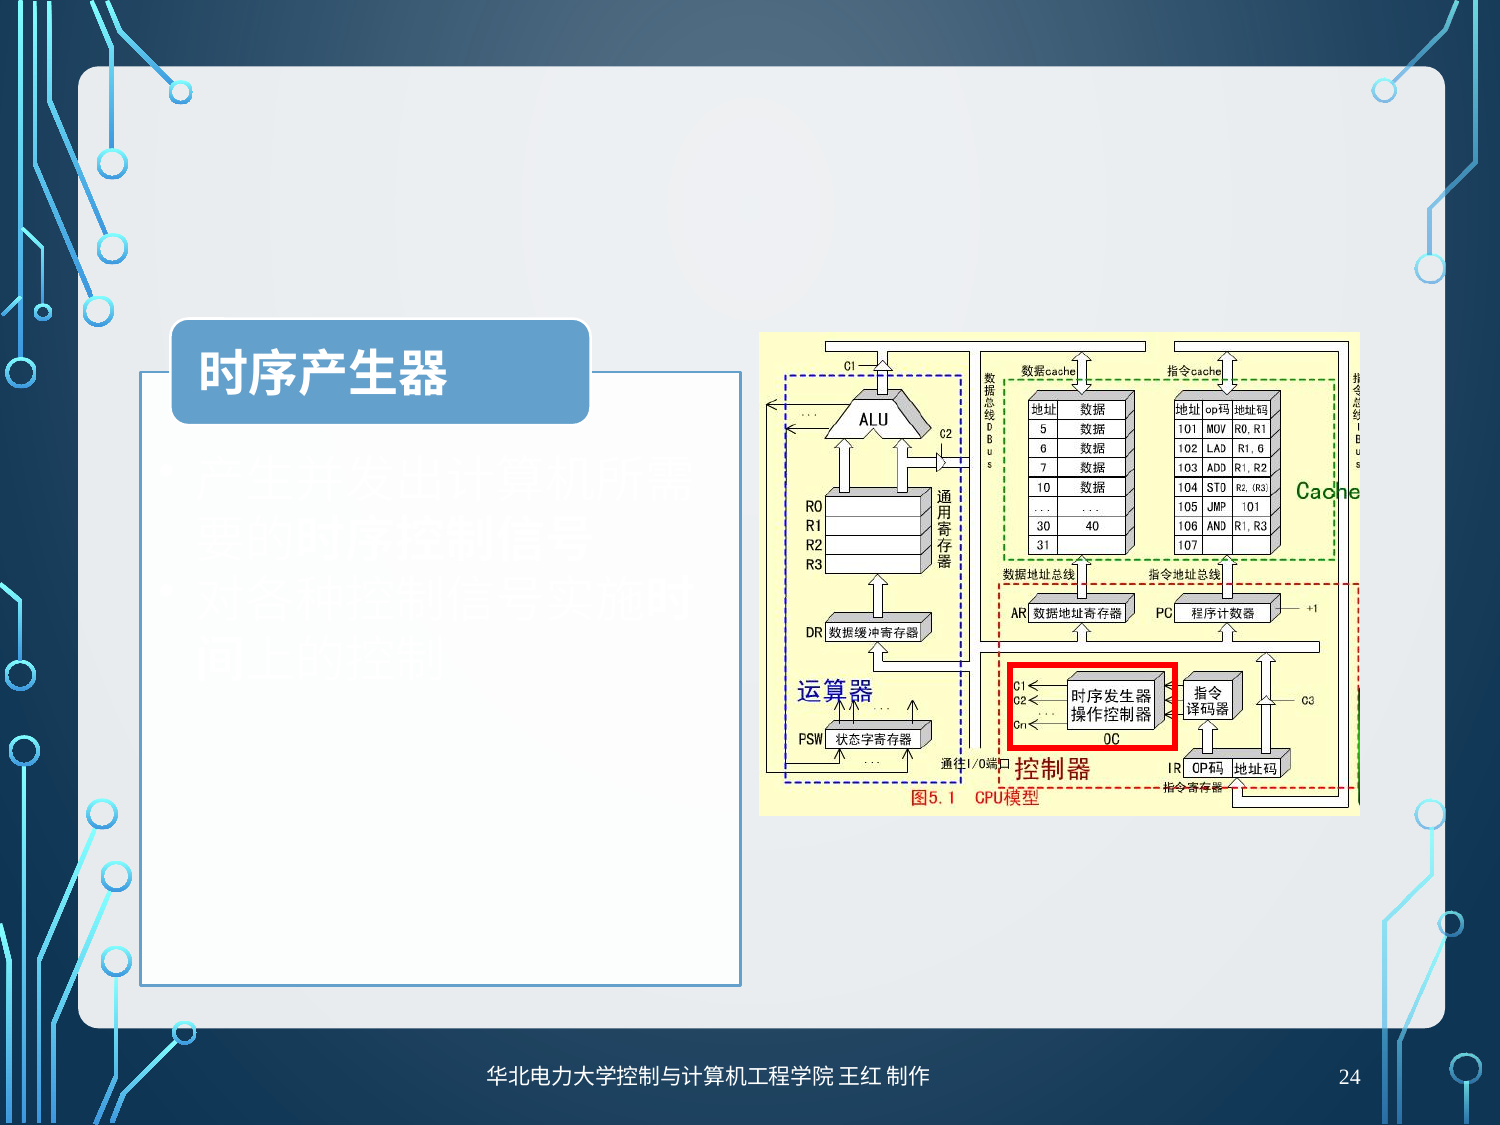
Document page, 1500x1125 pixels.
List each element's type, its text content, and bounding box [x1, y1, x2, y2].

slide_number 24 [1281, 1045, 1376, 1106]
footer 华北电力大学控制与计算机工程学院 王红 制作 [324, 1046, 1093, 1106]
picture [759, 332, 1360, 816]
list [140, 316, 741, 988]
